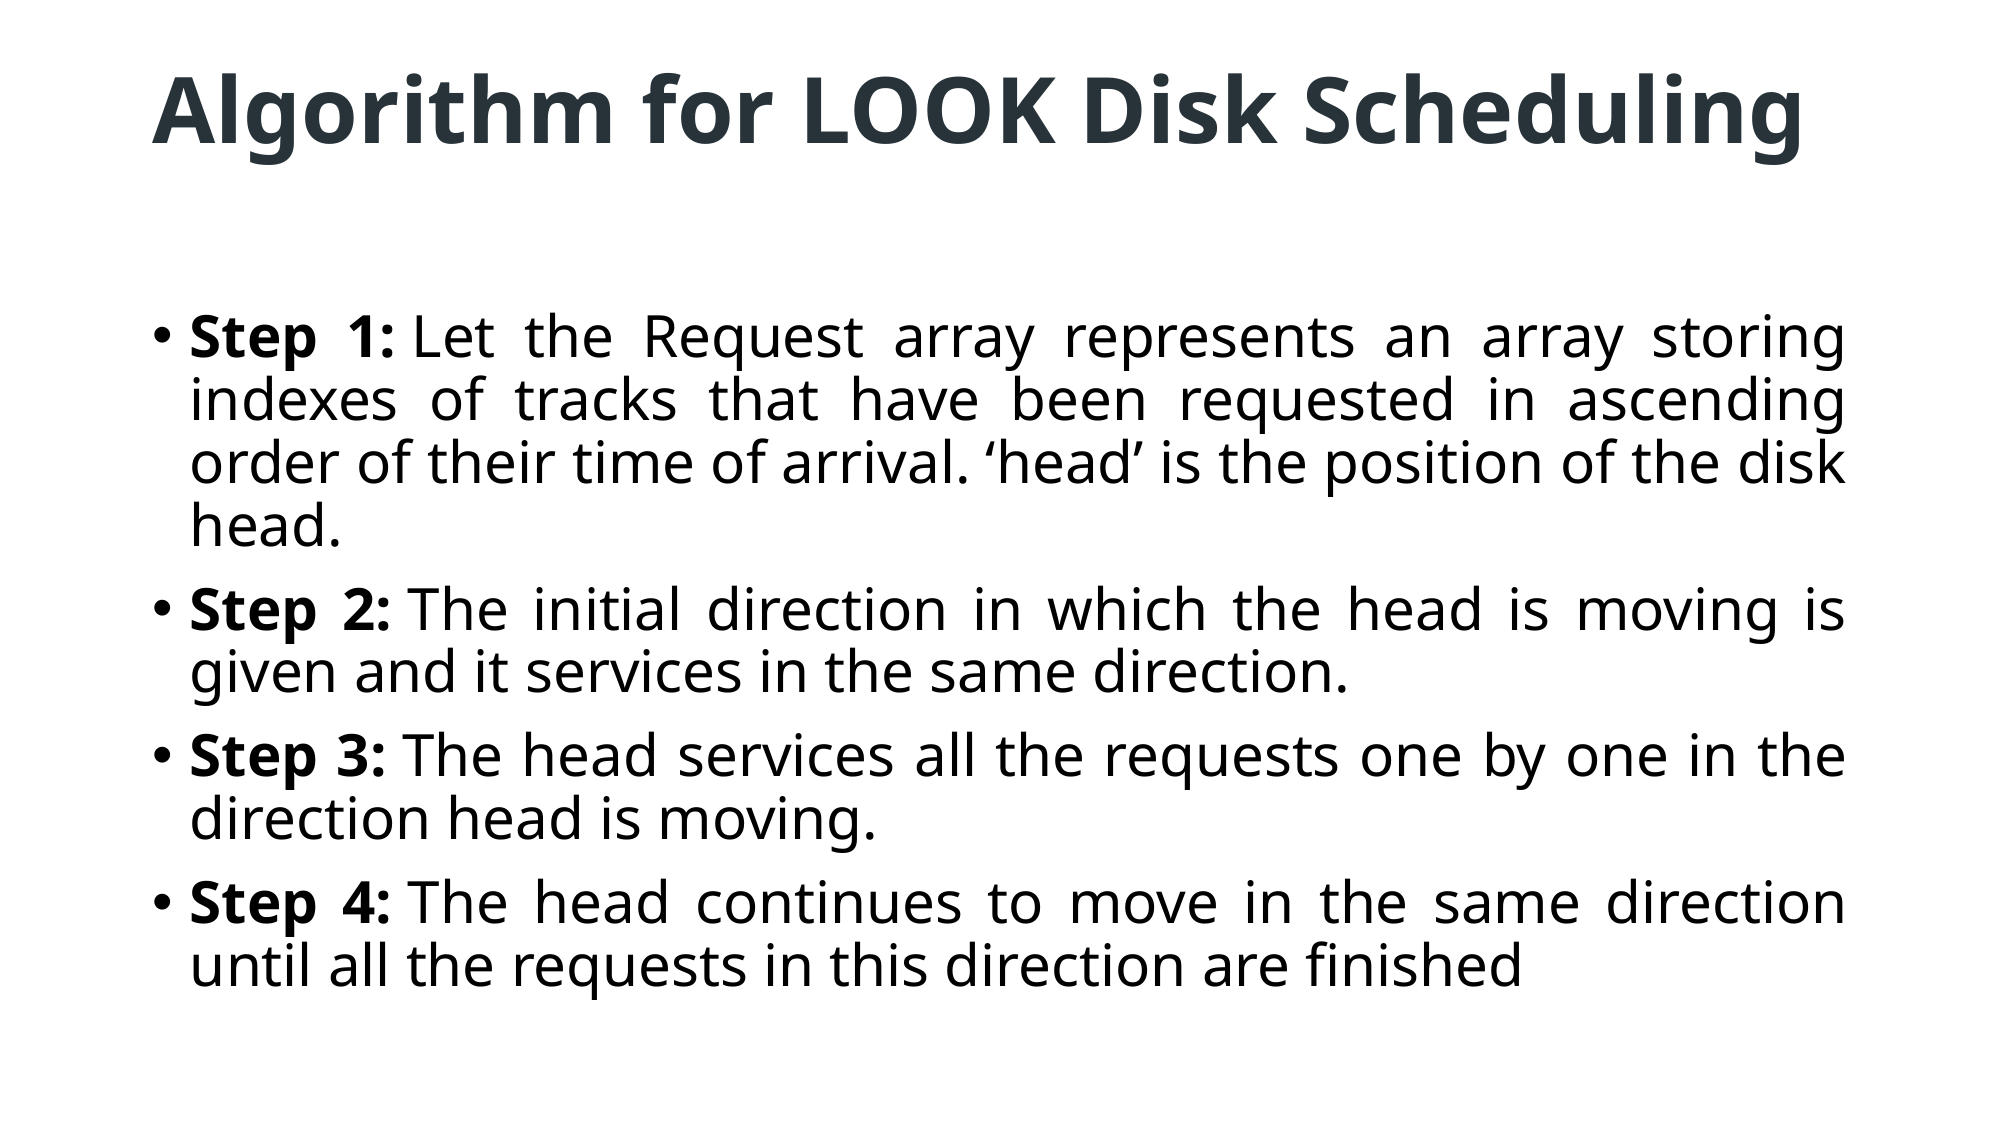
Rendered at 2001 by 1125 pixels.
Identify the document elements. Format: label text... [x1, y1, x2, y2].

title Algorithm for LOOK Disk Scheduling [137, 59, 1863, 278]
list Step 1: Let the Request array represents an array storing indexes of tracks that have been requested in ascending order of their time of arrival. ‘head’ is the position of the disk head. Step 2: The initial direction in which the head is moving is given and it services in the same direction. Step 3: The head services all the requests one by one in the direction head is moving. Step 4: The head continues to move in the same direction until all the requests in this direction are finished [137, 299, 1863, 1014]
